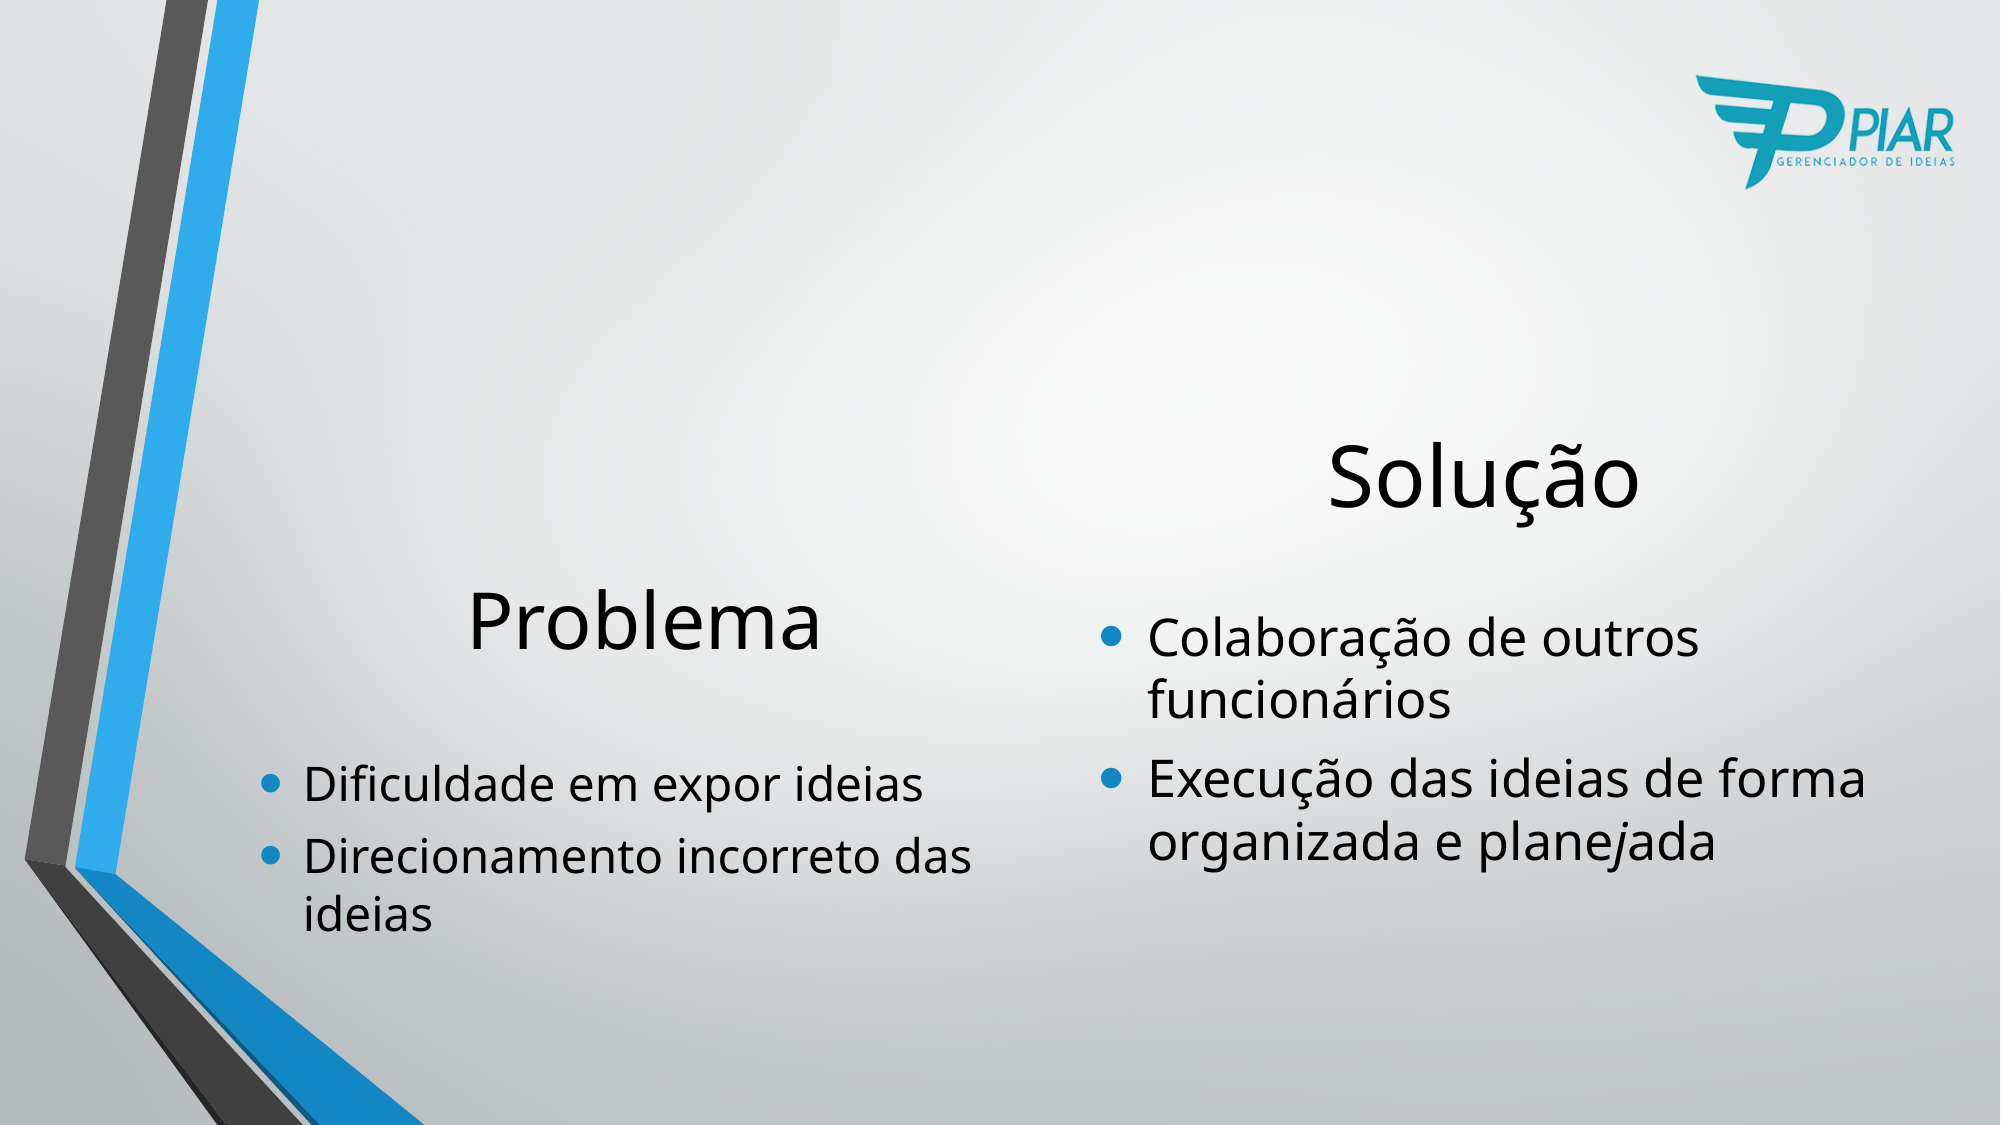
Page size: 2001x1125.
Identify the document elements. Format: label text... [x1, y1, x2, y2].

list Problema Dificuldade em expor ideias Direcionamento incorreto das ideias [243, 116, 1047, 950]
list Solução Colaboração de outros funcionários Execução das ideias de forma organizada e planejada [1083, 116, 1887, 950]
picture [1692, 70, 1959, 194]
